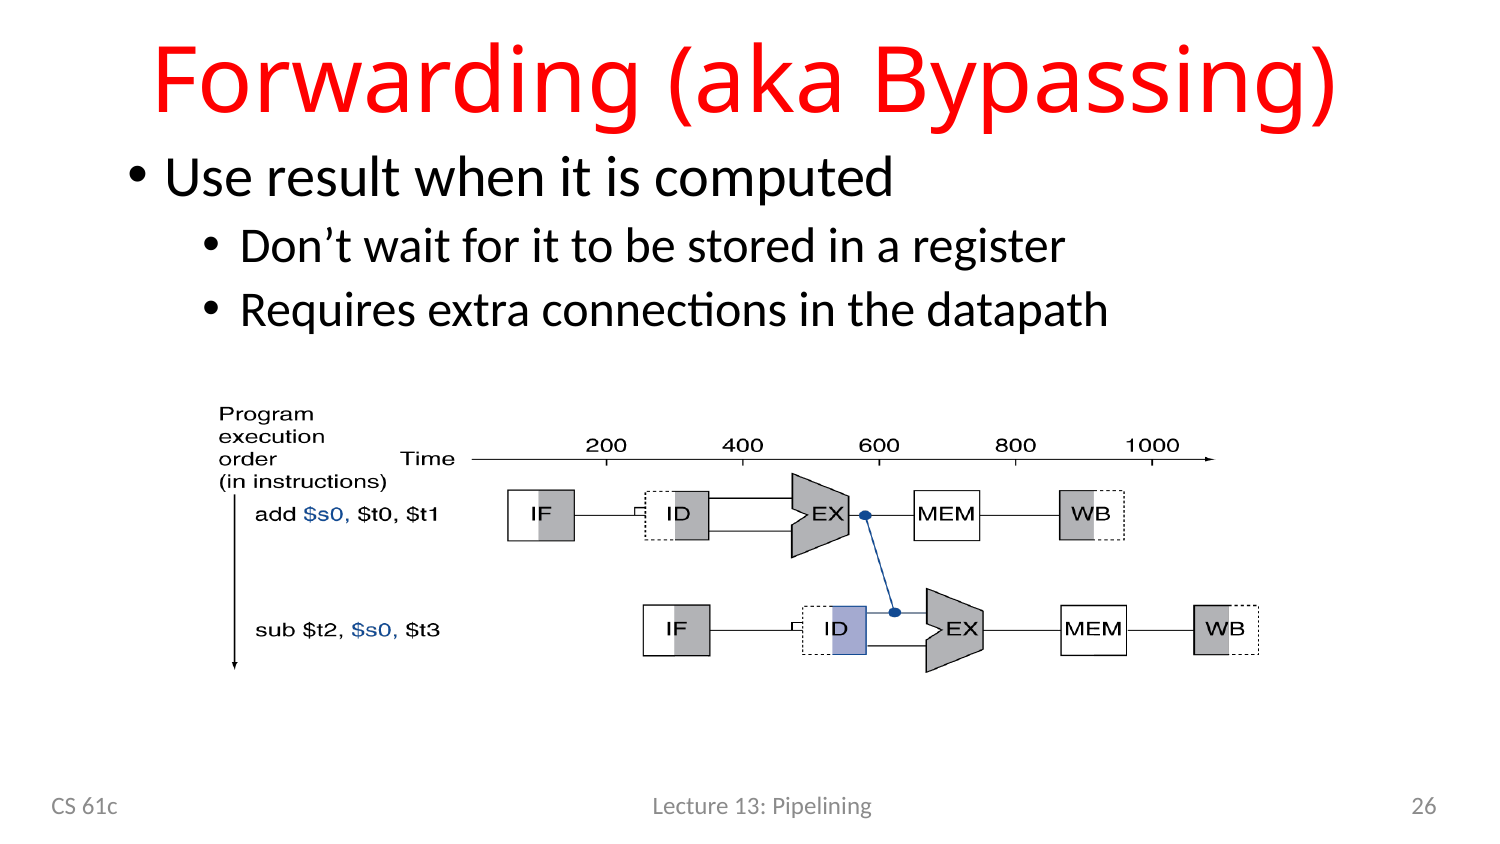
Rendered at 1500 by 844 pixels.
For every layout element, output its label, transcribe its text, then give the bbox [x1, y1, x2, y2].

slide_number 26 [1114, 782, 1452, 827]
picture [218, 404, 1259, 673]
footer Lecture 13: Pipelining [438, 782, 1087, 827]
list Use result when it is computed Don’t wait for it to be stored in a register Requires extra connections in the datapath [112, 138, 1469, 356]
slide_number CS 61c [36, 782, 406, 827]
title Forwarding (aka Bypassing) [36, 17, 1452, 148]
